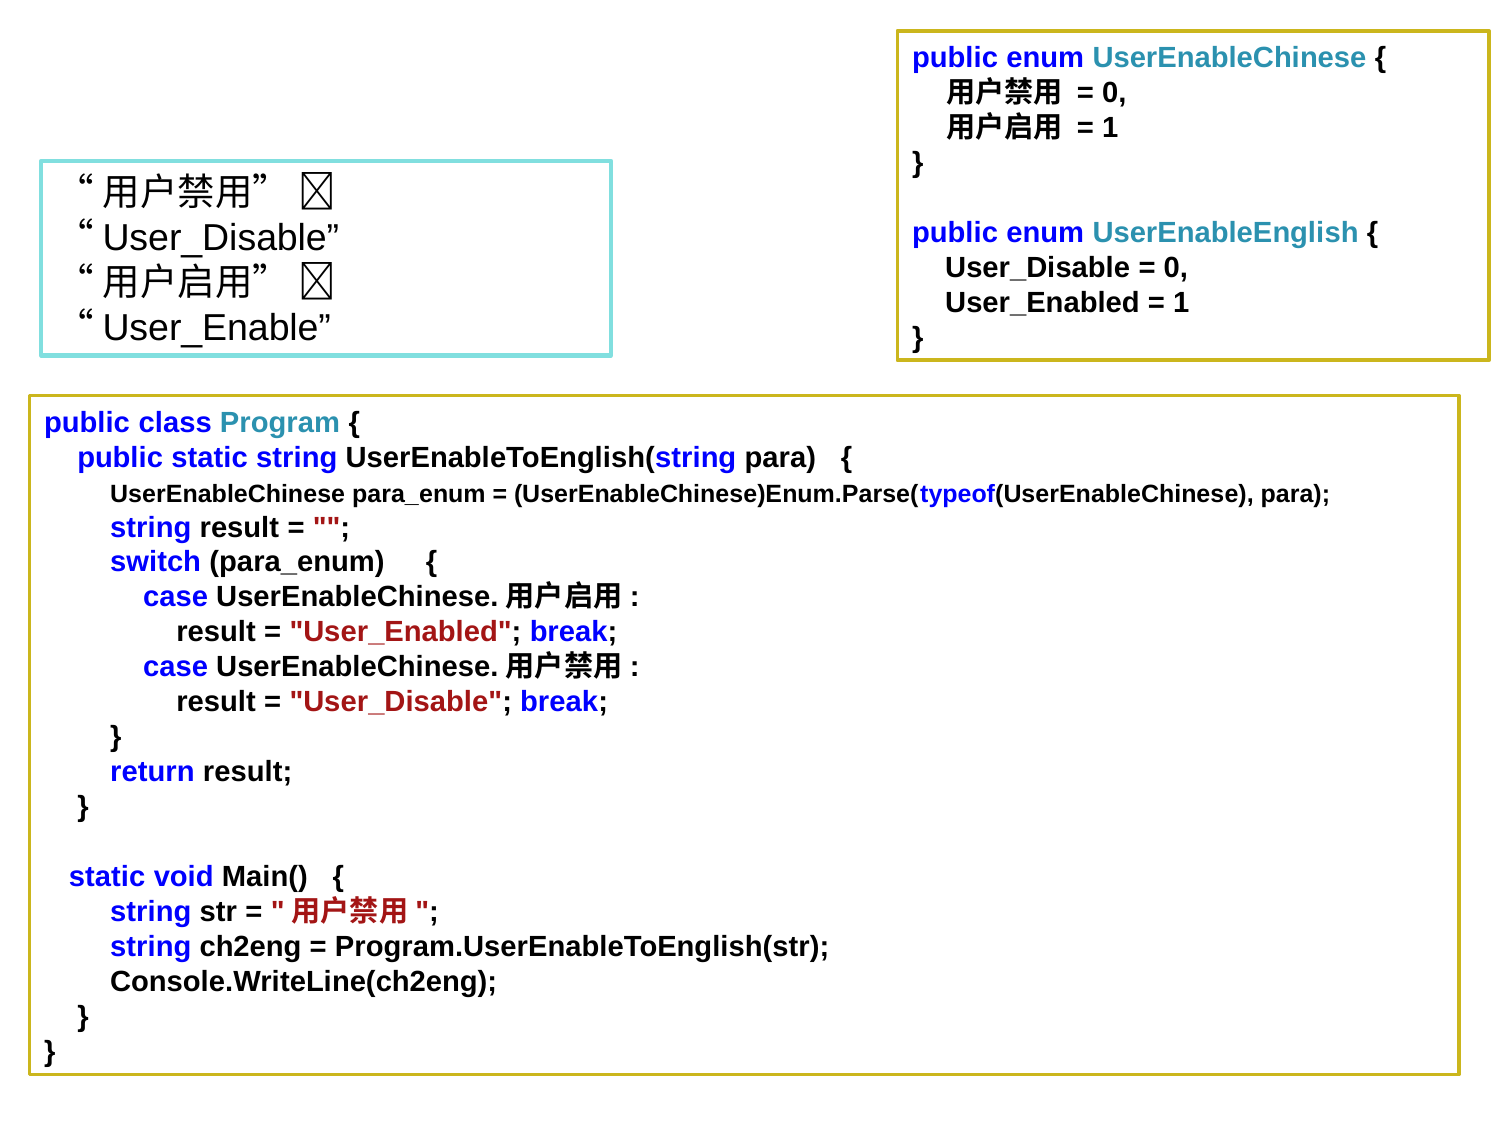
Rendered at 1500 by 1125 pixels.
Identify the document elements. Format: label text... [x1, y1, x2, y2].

text_box public class Program { public static string UserEnableToEnglish(string para) { UserEnableChinese para_enum = (UserEnableChinese)Enum.Parse(typeof(UserEnableChinese), para); string result = ""; switch (para_enum) { case UserEnableChinese.用户启用: result = "User_Enabled"; break; case UserEnableChinese.用户禁用: result = "User_Disable"; break; } return result; } static void Main() { string str = "用户禁用"; string ch2eng = Program.UserEnableToEnglish(str); Console.WriteLine(ch2eng); } } [29, 395, 1459, 1075]
text_box public enum UserEnableChinese { 用户禁用 = 0, 用户启用 = 1 } public enum UserEnableEnglish { User_Disable = 0, User_Enabled = 1 } [897, 30, 1489, 361]
text_box “用户禁用”  “User_Disable” “用户启用”  “User_Enable” [41, 160, 611, 356]
